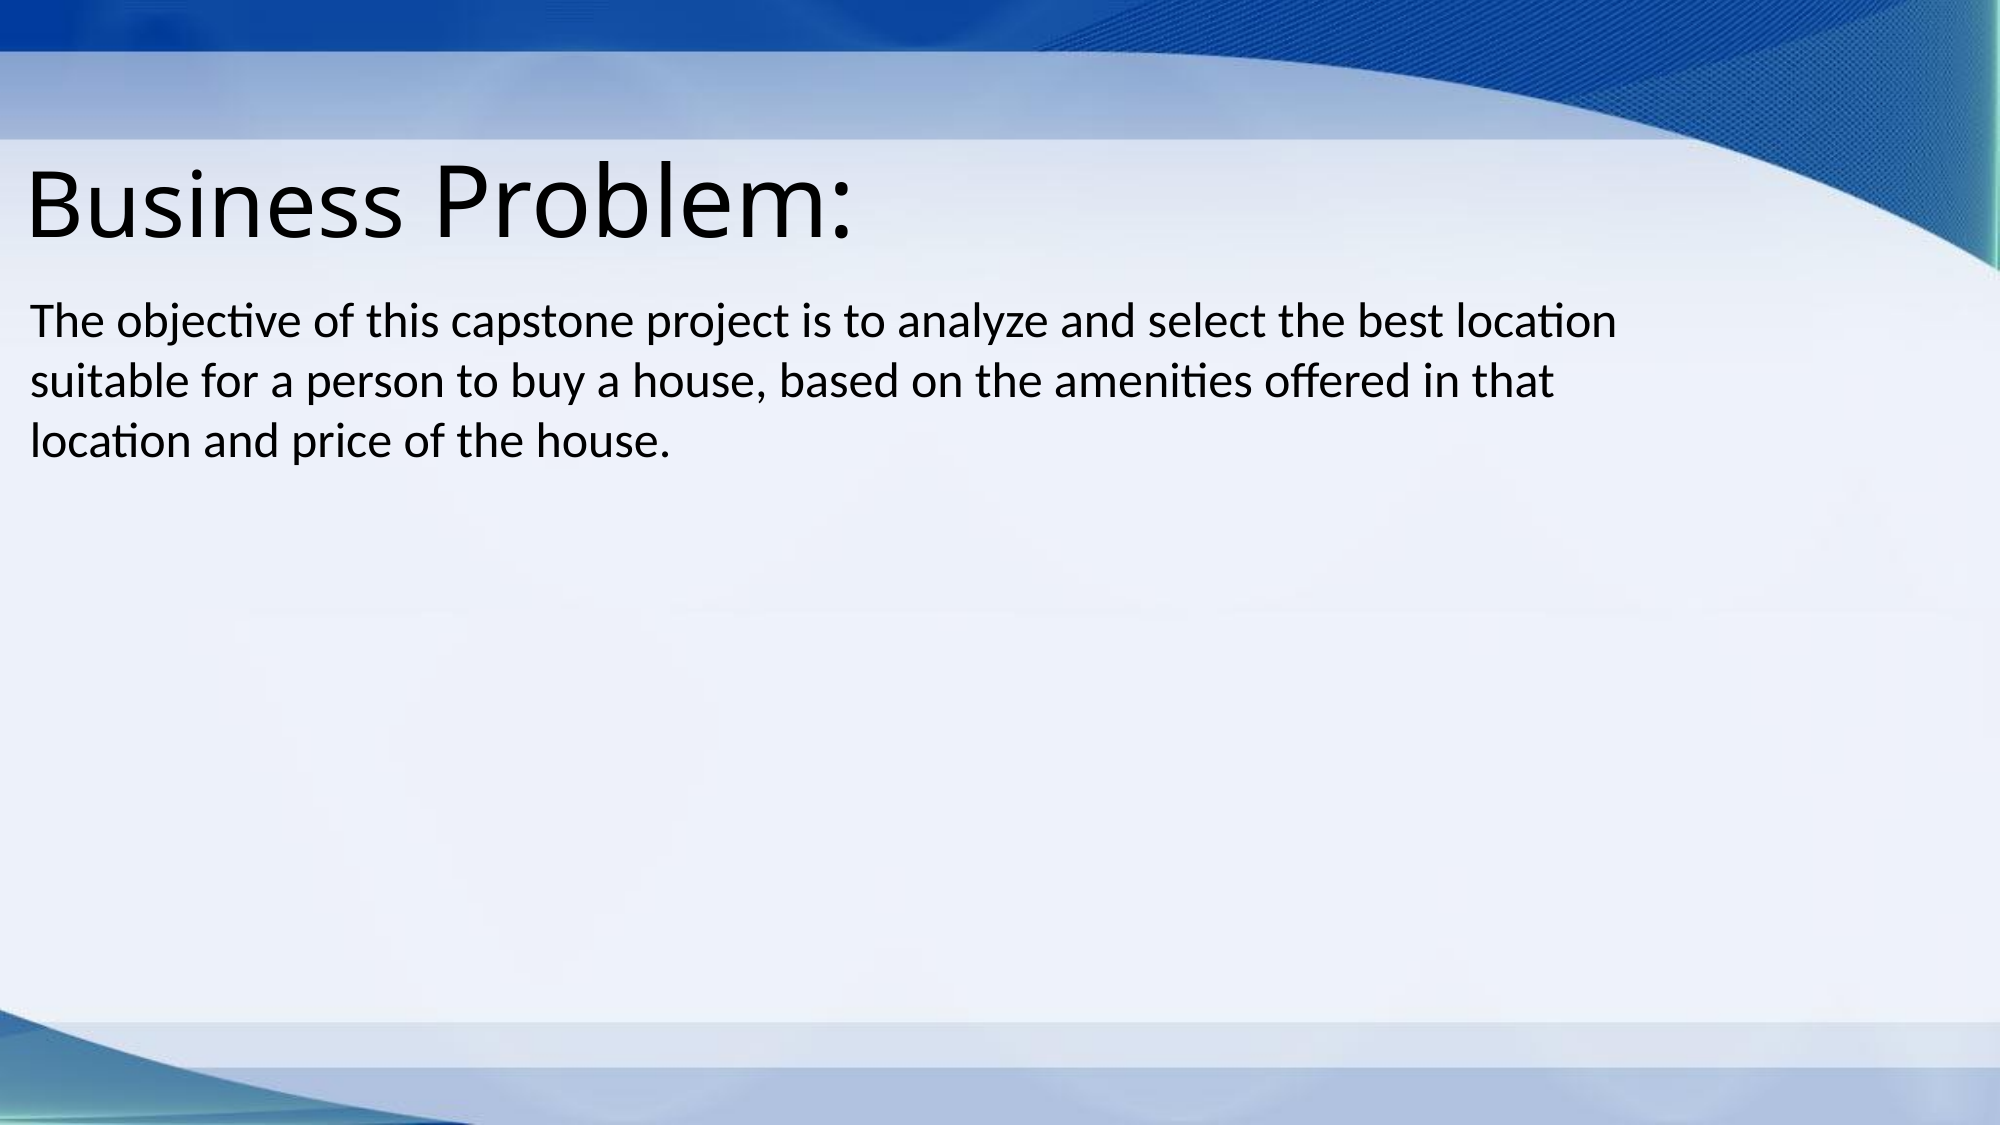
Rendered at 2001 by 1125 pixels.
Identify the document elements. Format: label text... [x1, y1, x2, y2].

title Business Problem: [24, 137, 981, 259]
list The objective of this capstone project is to analyze and select the best location suitable for a person to buy a house, based on the amenities offered in that location and price of the house. [29, 287, 1729, 470]
picture [0, 0, 2000, 1125]
